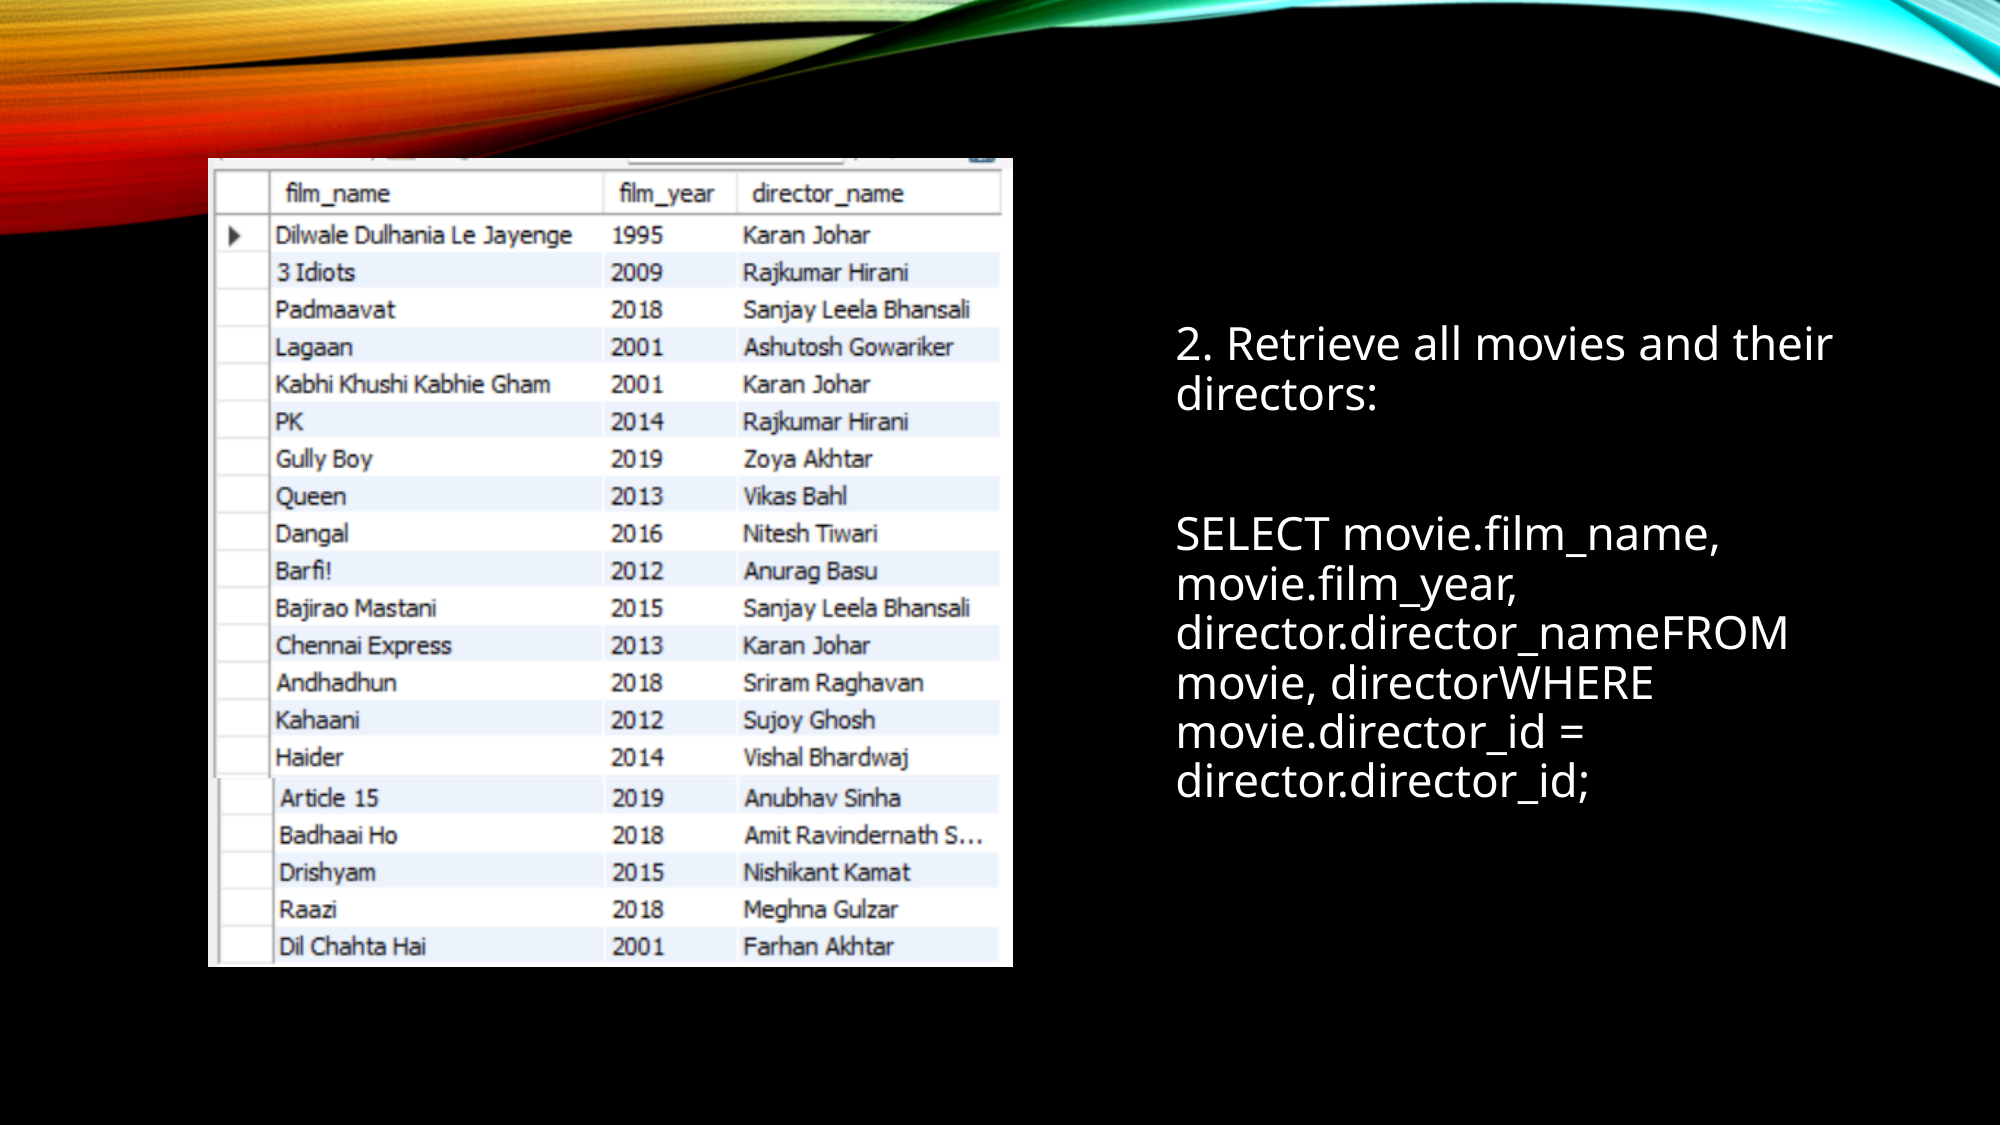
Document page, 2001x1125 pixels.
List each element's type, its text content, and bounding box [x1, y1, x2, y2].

list 2. Retrieve all movies and their directors: SELECT movie.film_name, movie.film_year, director.director_nameFROM movie, directorWHERE movie.director_id = director.director_id; [1160, 313, 1888, 1021]
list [208, 157, 1013, 777]
picture [0, 0, 2000, 237]
picture [208, 777, 1013, 967]
